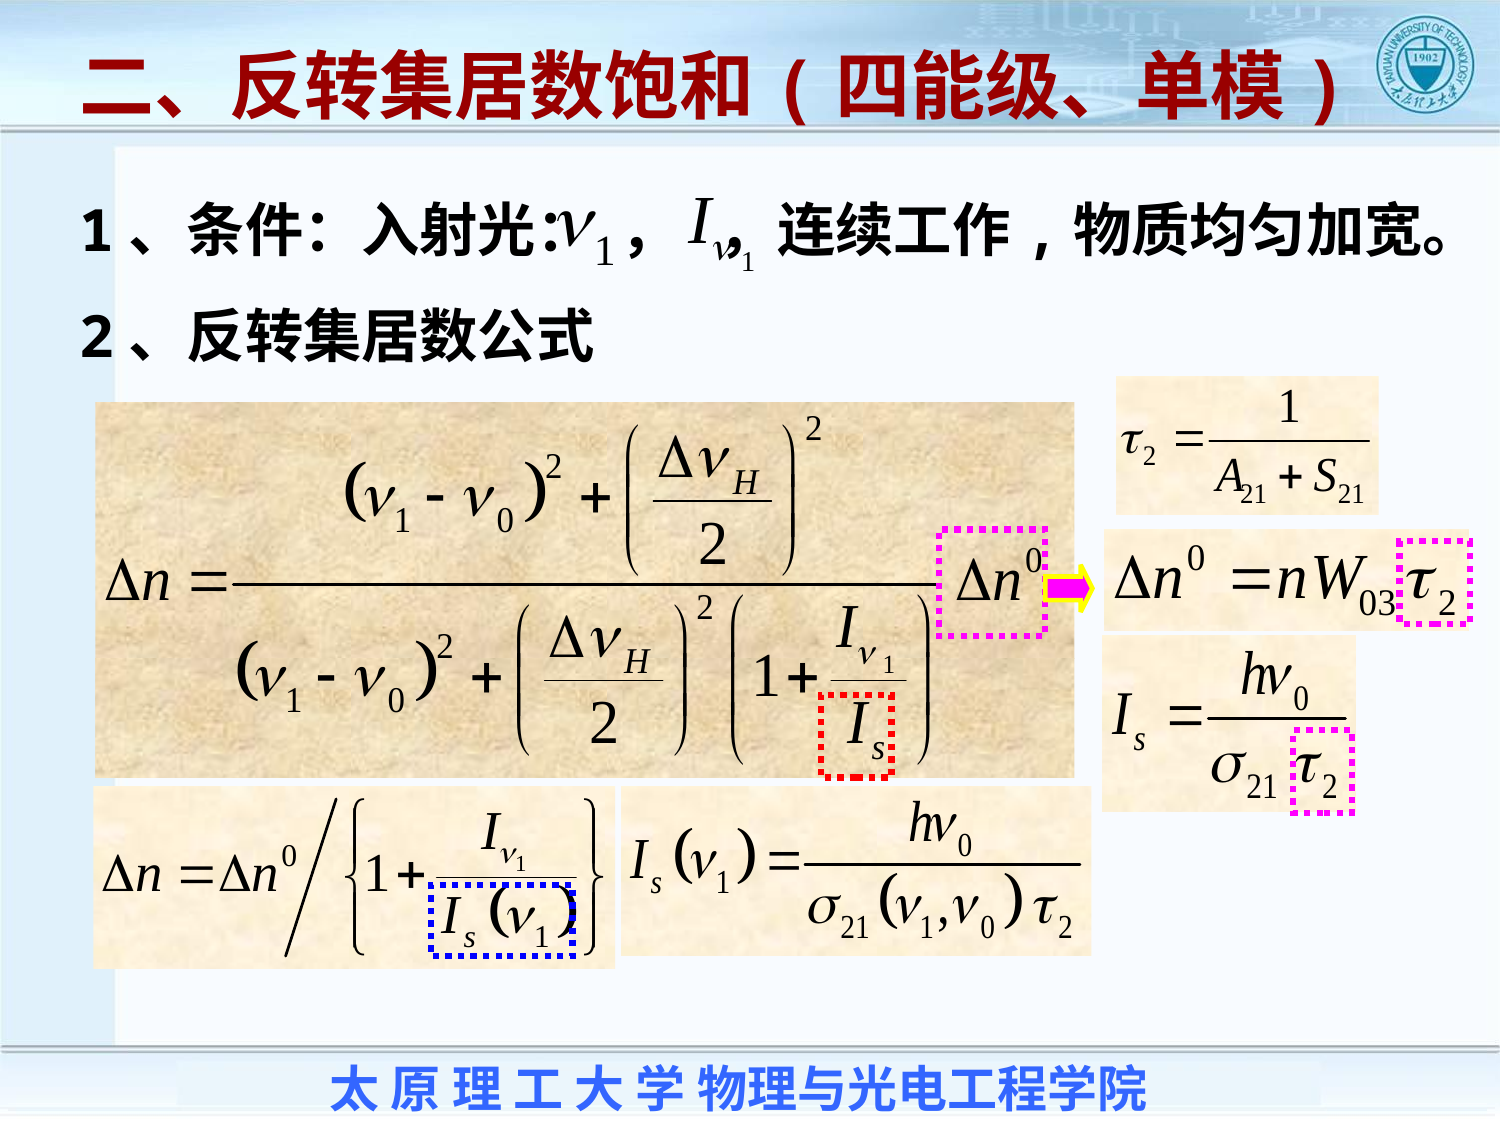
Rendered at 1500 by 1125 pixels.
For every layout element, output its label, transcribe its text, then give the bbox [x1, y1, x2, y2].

text_box [1079, 564, 1093, 612]
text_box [550, 171, 623, 280]
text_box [1115, 375, 1379, 515]
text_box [93, 785, 616, 969]
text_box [620, 786, 1092, 957]
text_box 二、反转集居数饱和(四能级、单模) [64, 0, 1412, 137]
text_box 1、条件：入射光： ， ，连续工作,物质均匀加宽。 [64, 160, 1500, 271]
picture [0, 0, 1500, 1123]
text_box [1103, 529, 1470, 632]
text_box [1101, 635, 1357, 812]
text_box 2、反转集居数公式 [64, 267, 857, 377]
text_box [95, 401, 1075, 778]
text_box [675, 174, 764, 280]
